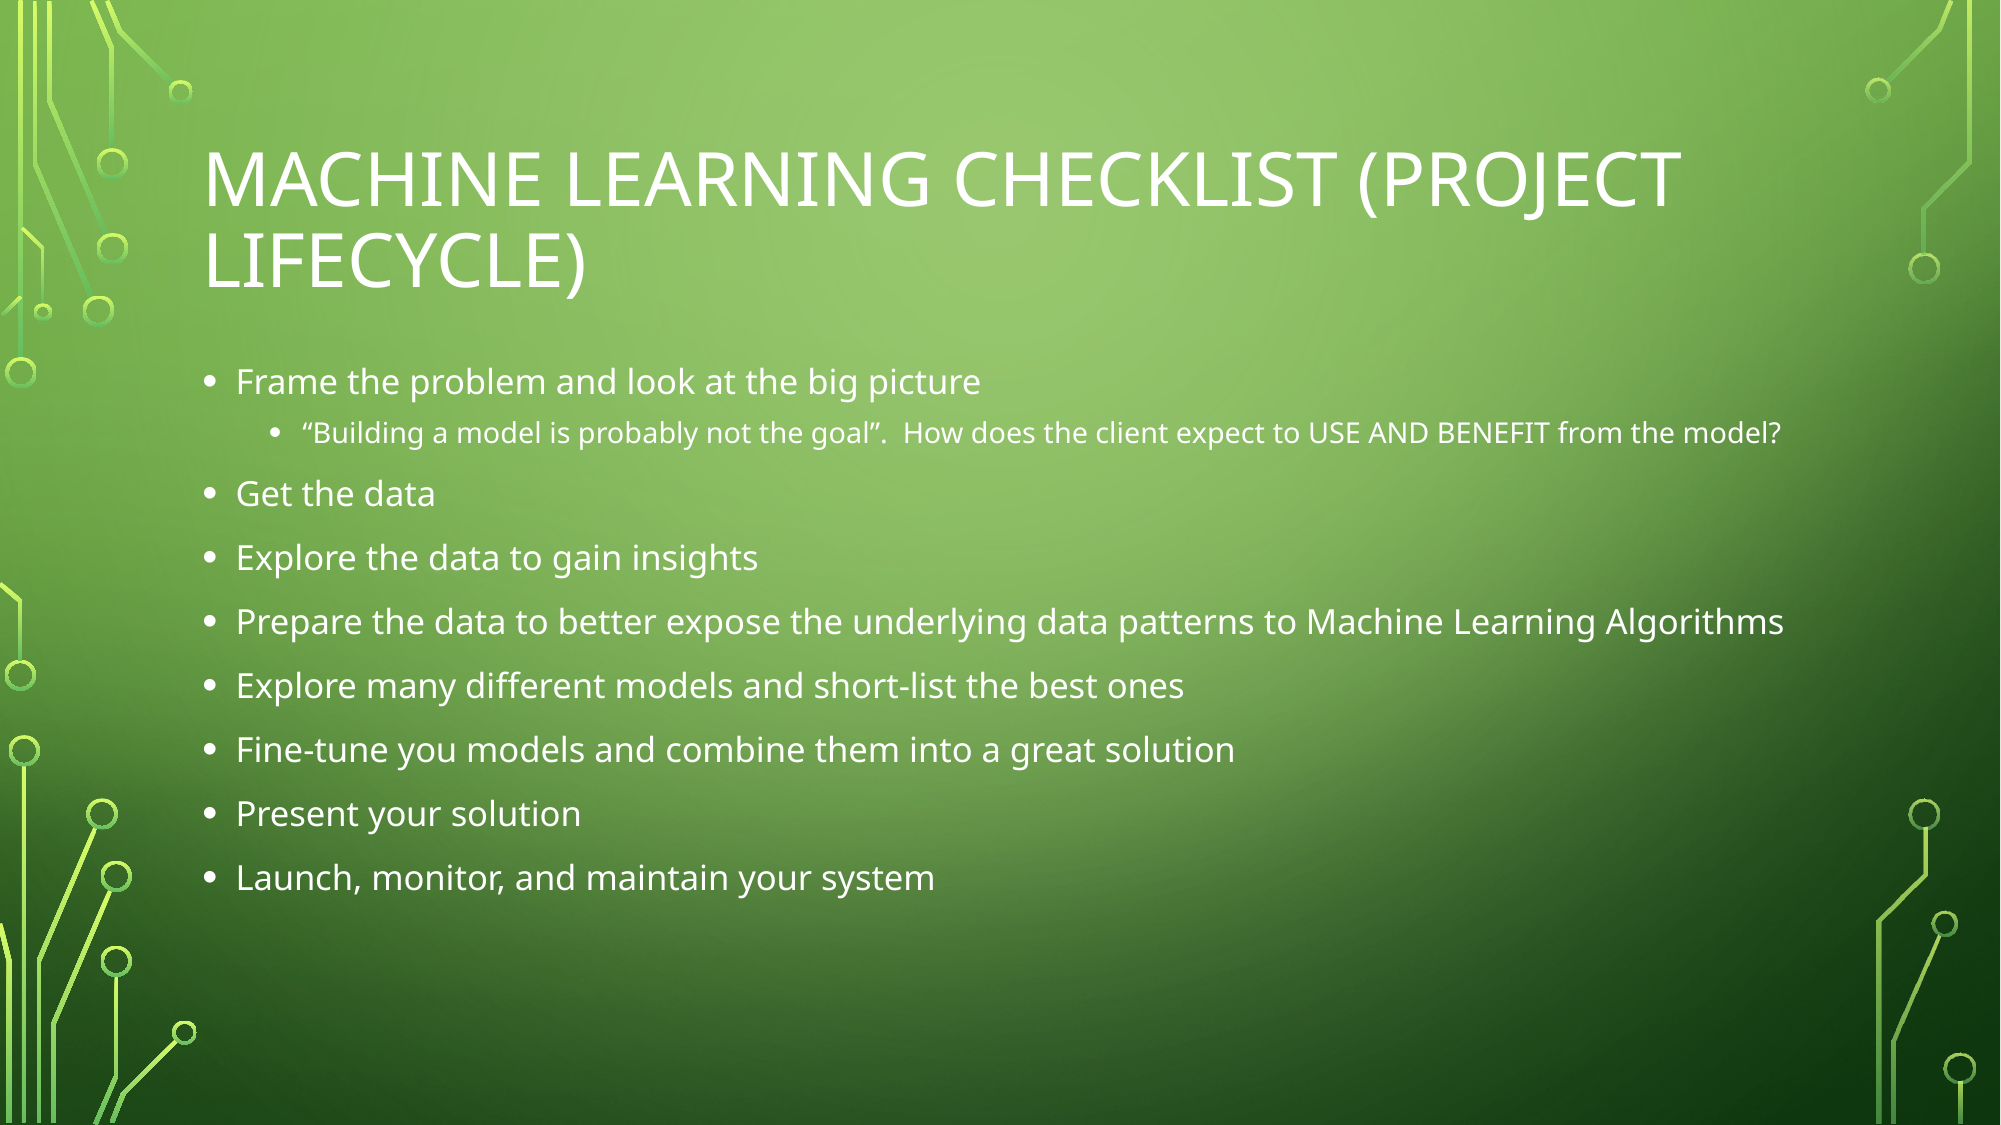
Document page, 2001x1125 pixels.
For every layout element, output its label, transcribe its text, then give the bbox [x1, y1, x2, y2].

title Machine learning checklist (project lifecycle) [187, 101, 1813, 343]
list Frame the problem and look at the big picture “Building a model is probably not the goal”. How does the client expect to USE AND BENEFIT from the model? Get the data Explore the data to gain insights Prepare the data to better expose the underlying data patterns to Machine Learning Algorithms Explore many different models and short-list the best ones Fine-tune you models and combine them into a great solution Present your solution Launch, monitor, and maintain your system [187, 343, 1813, 1004]
